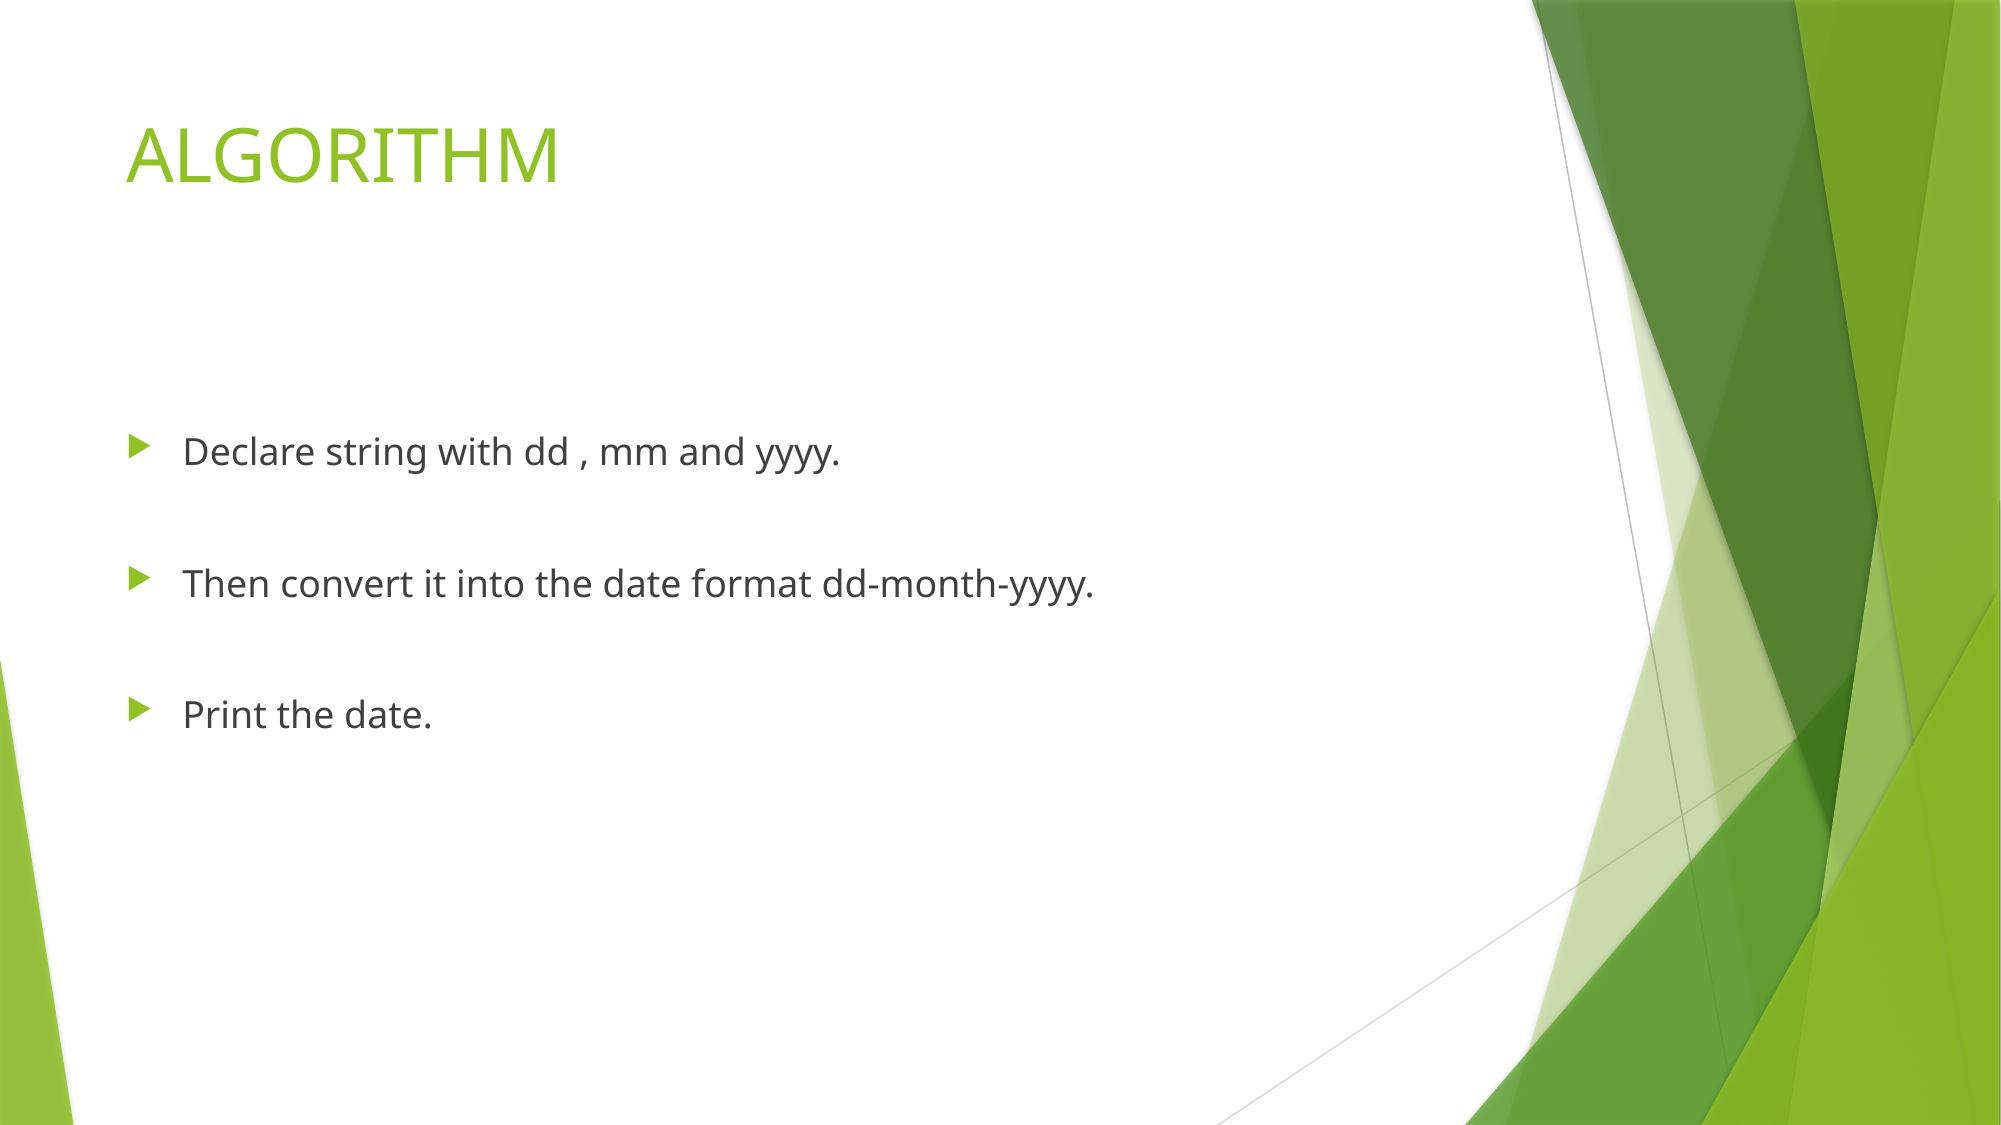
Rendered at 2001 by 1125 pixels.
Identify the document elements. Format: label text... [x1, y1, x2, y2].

title ALGORITHM [111, 99, 1522, 317]
list Declare string with dd , mm and yyyy. Then convert it into the date format dd-month-yyyy. Print the date. [111, 354, 1522, 992]
